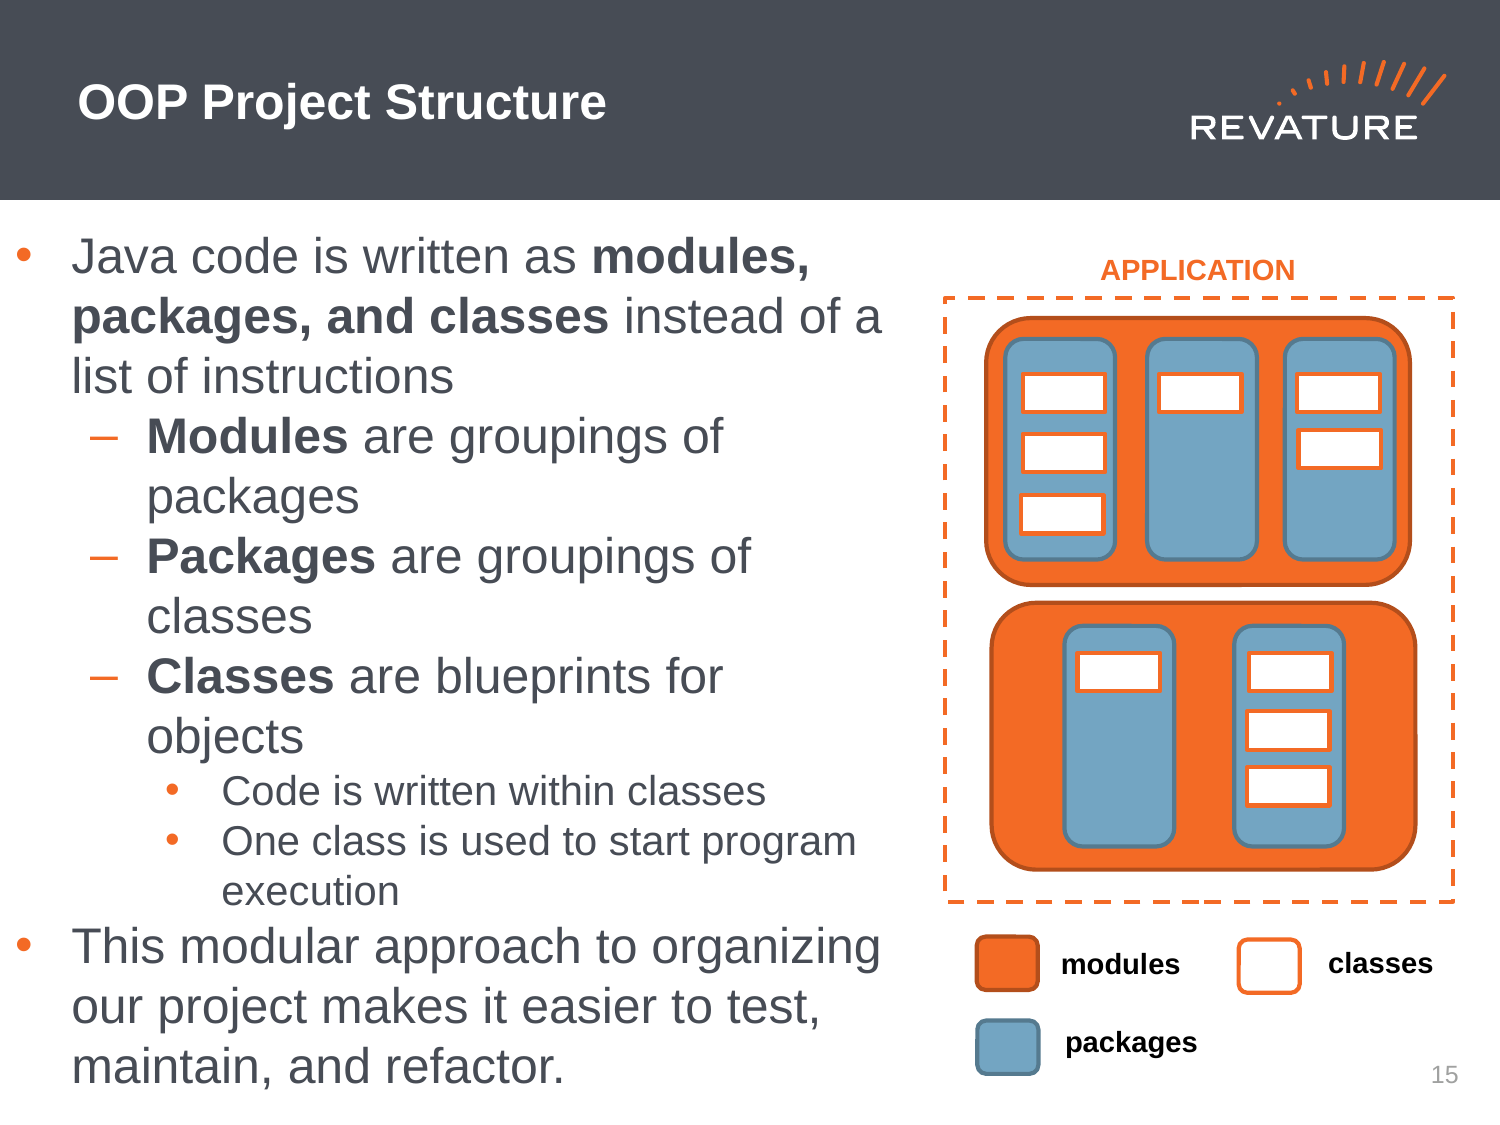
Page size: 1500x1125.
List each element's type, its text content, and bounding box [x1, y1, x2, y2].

text_box modules [1046, 937, 1196, 988]
text_box classes [1313, 936, 1449, 987]
text_box APPLICATION [1085, 244, 1311, 295]
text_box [991, 602, 1416, 870]
list Java code is written as modules, packages, and classes instead of a list of instructions Modules are groupings of packages Packages are groupings of classes Classes are blueprints for objects Code is written within classes One class is used to start program execution This modular approach to organizing our project makes it easier to test, maintain, and refactor. [0, 216, 899, 1089]
title OOP Project Structure [62, 0, 1084, 200]
slide_number 14 [1332, 1043, 1474, 1104]
text_box packages [1050, 1016, 1213, 1067]
text_box [974, 934, 1040, 993]
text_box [985, 317, 1411, 586]
text_box [975, 1018, 1041, 1076]
text_box [1236, 937, 1302, 995]
text_box [943, 296, 1455, 904]
